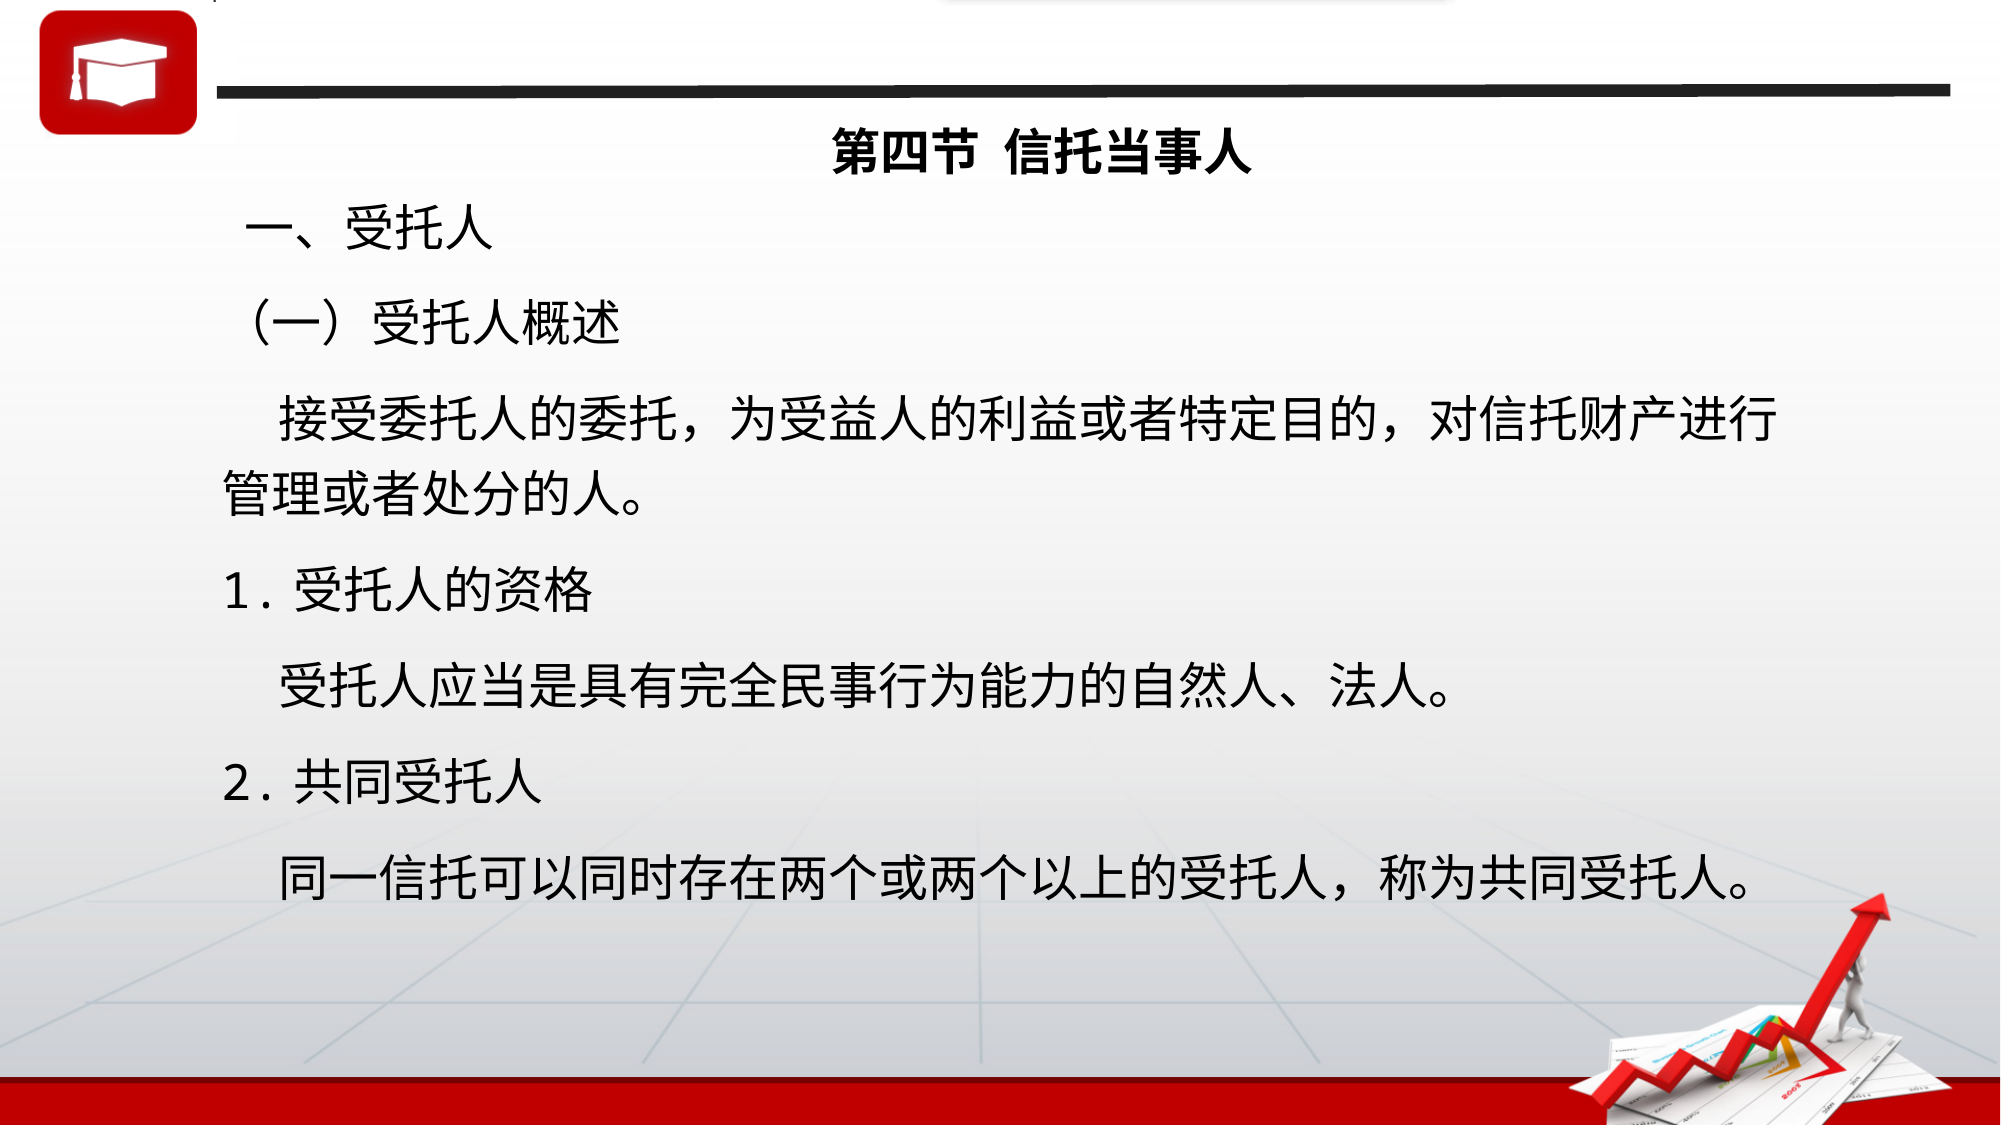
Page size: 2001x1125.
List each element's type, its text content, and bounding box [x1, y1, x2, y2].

title 第四节 信托当事人 [627, 39, 1458, 173]
list 一、受托人 （一）受托人概述 接受委托人的委托，为受益人的利益或者特定目的，对信托财产进行管理或者处分的人。 1.受托人的资格 受托人应当是具有完全民事行为能力的自然人、法人。 2.共同受托人 同一信托可以同时存在两个或两个以上的受托人，称为共同受托人。 [206, 173, 1800, 1017]
picture [0, 0, 2001, 1125]
